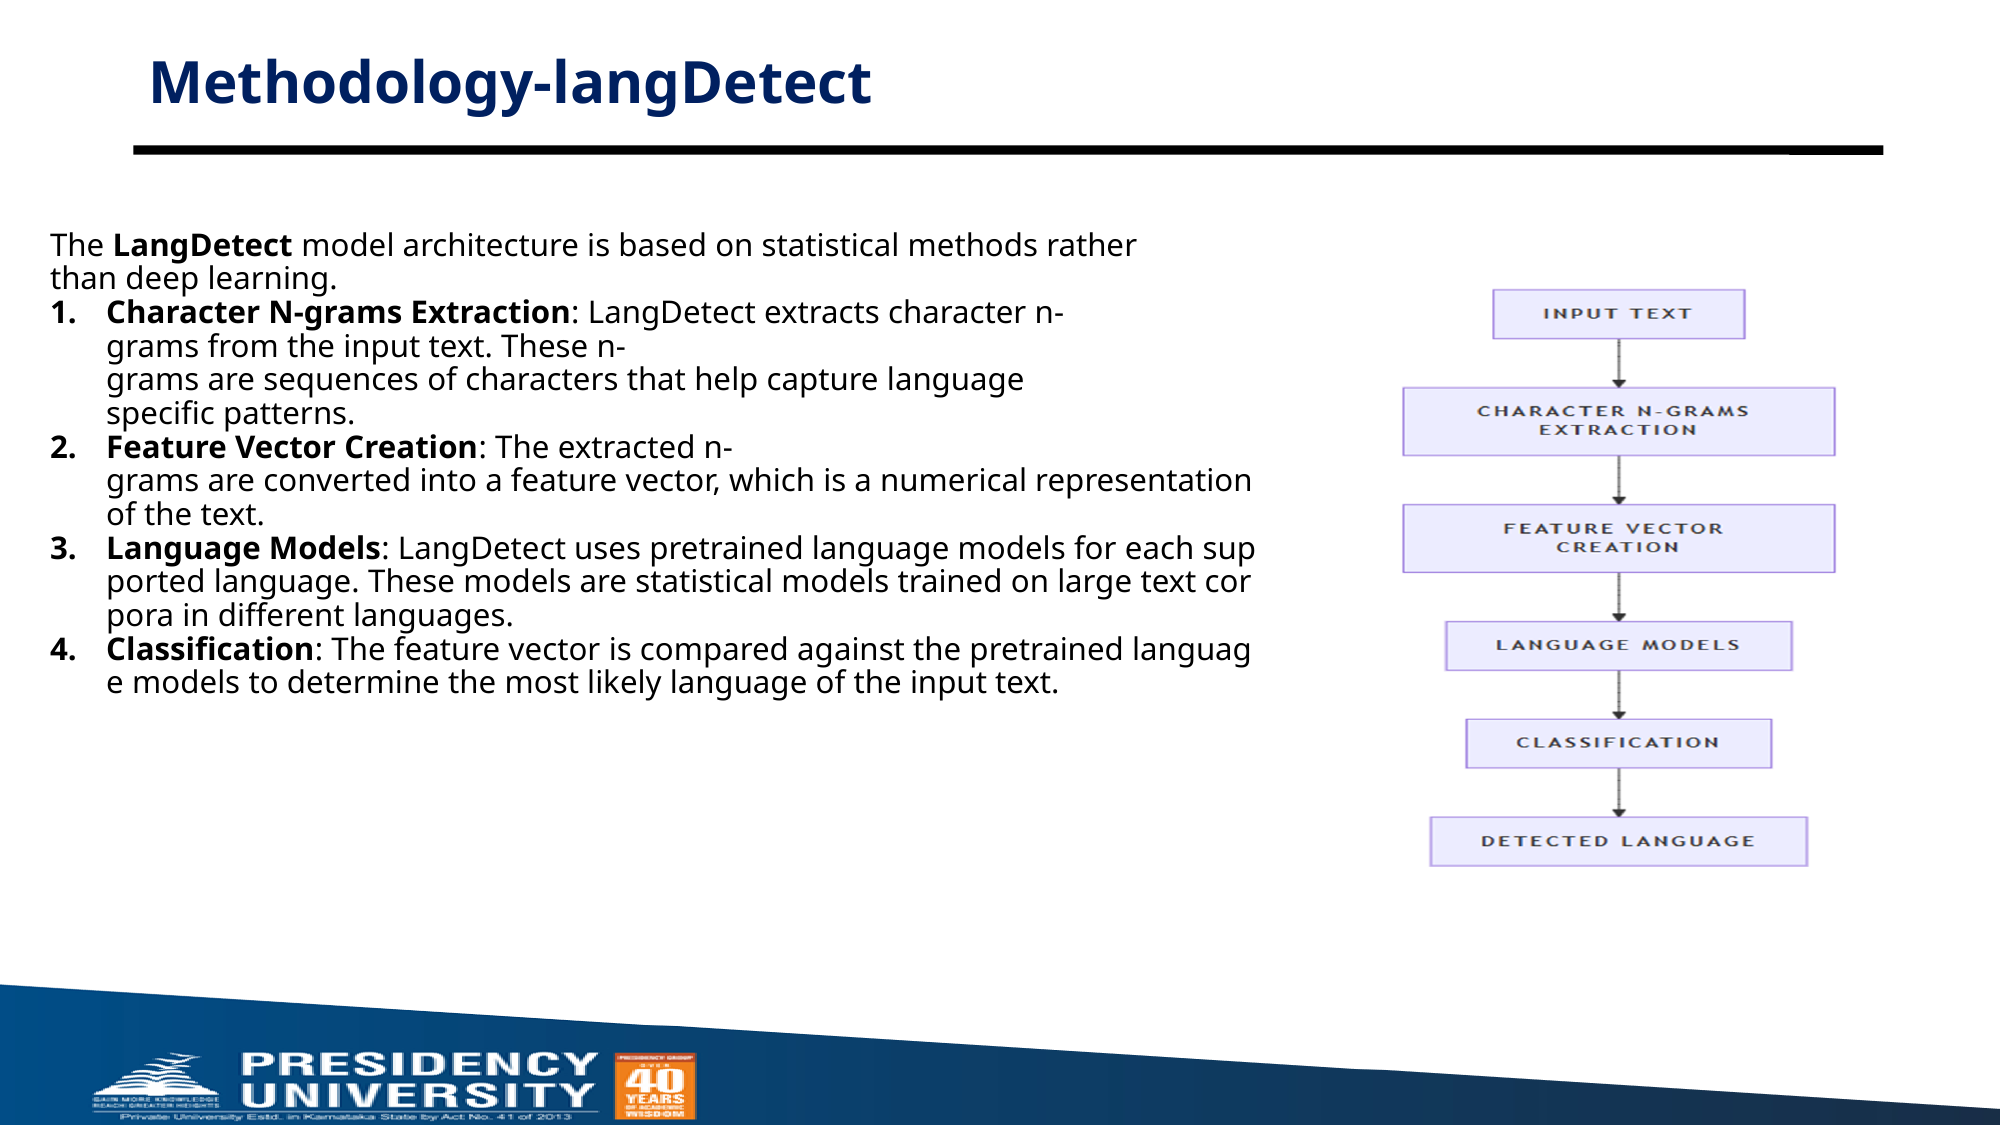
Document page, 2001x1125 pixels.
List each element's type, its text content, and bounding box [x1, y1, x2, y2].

title Methodology-langDetect [133, 45, 1884, 125]
picture [0, 982, 2000, 1125]
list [1279, 262, 1966, 897]
list The LangDetect model architecture is based on statistical methods rather than deep learning. Character N-grams Extraction: LangDetect extracts character n-grams from the input text. These n-grams are sequences of characters that help capture language specific patterns. Feature Vector Creation: The extracted n-grams are converted into a feature vector, which is a numerical representation of the text. Language Models: LangDetect uses pretrained language models for each supported language. These models are statistical models trained on large text corpora in different languages. Classification: The feature vector is compared against the pretrained language models to determine the most likely language of the input text. [35, 221, 1280, 1005]
